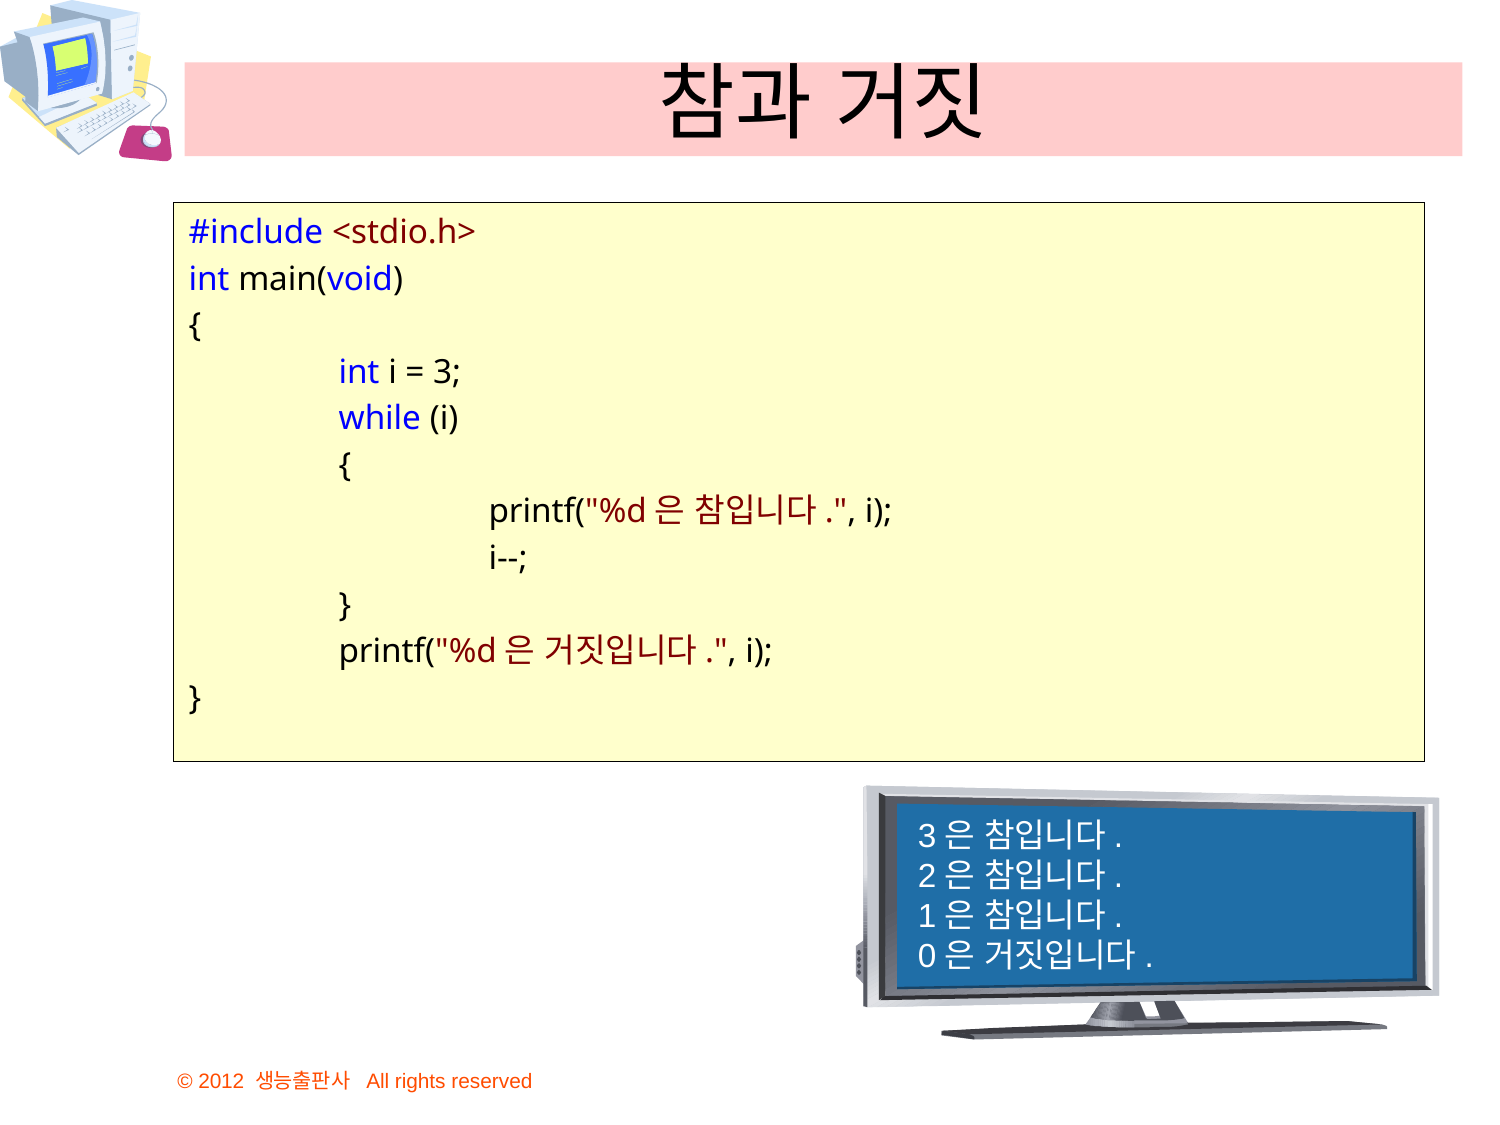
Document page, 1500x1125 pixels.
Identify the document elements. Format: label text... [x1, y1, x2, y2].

title 참과 거짓 [184, 62, 1463, 157]
text_box #include <stdio.h> int main(void) { int i = 3; while (i) { printf("%d은 참입니다.", i); i--; } printf("%d은 거짓입니다.", i); } [173, 202, 1425, 762]
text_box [853, 784, 1442, 1041]
